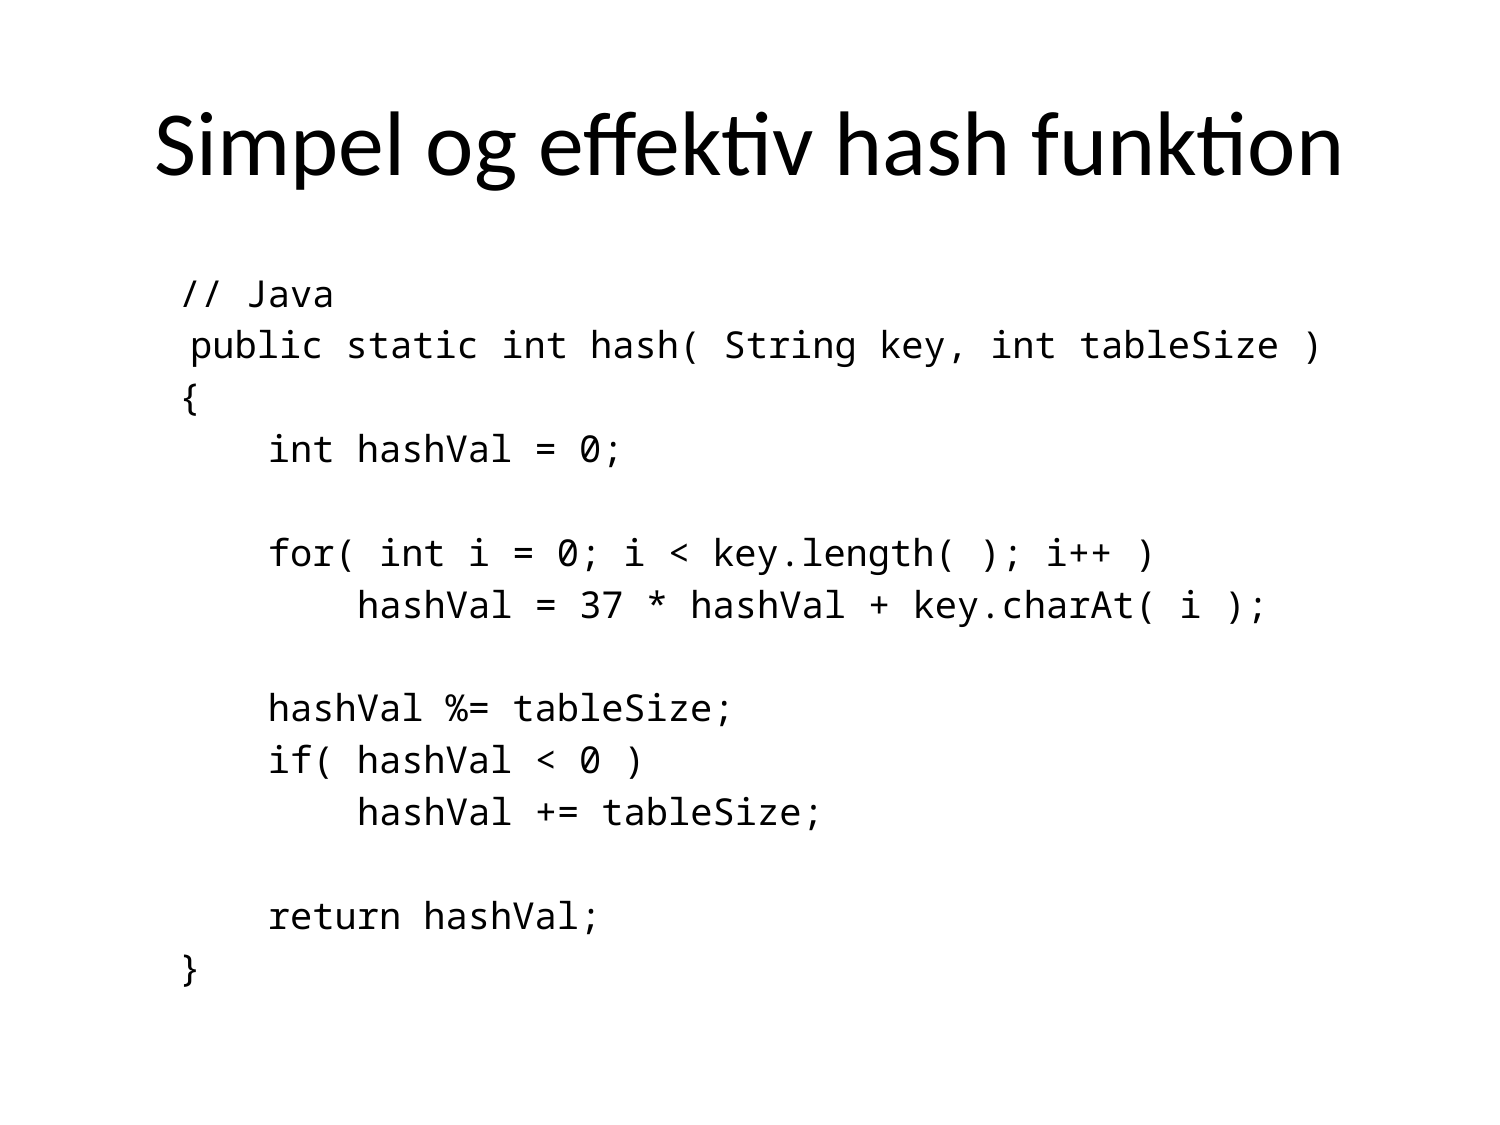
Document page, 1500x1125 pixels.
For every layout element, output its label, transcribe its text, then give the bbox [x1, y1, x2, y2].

list // Java public static int hash( String key, int tableSize ) { int hashVal = 0; for( int i = 0; i < key.length( ); i++ ) hashVal = 37 * hashVal + key.charAt( i ); hashVal %= tableSize; if( hashVal < 0 ) hashVal += tableSize; return hashVal; } [75, 262, 1425, 1005]
title Simpel og effektiv hash funktion [75, 45, 1425, 233]
